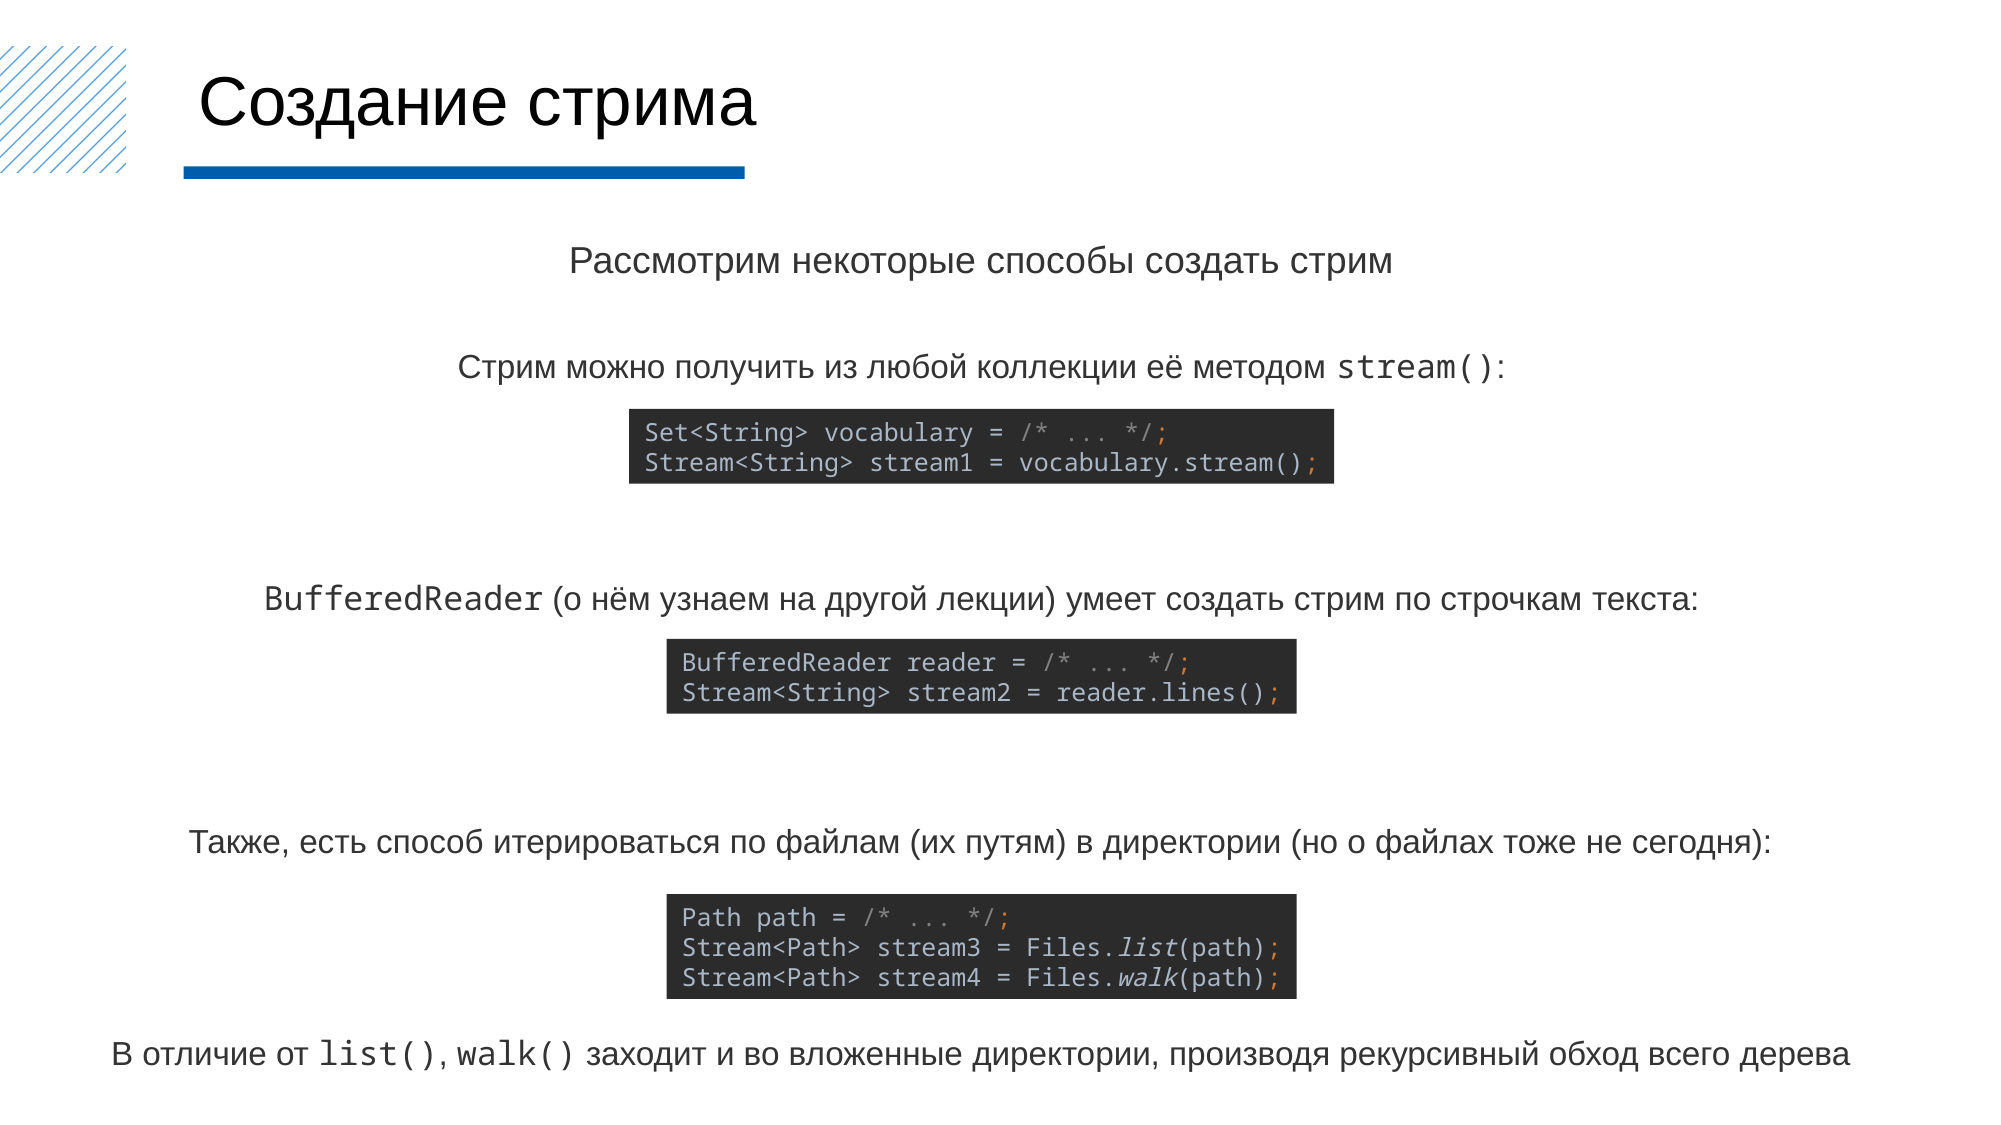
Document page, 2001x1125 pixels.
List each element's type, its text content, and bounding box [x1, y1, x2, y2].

list Создание стрима [183, 58, 1780, 149]
text_box Рассмотрим некоторые способы создать стрим [98, 229, 1865, 289]
text_box Path path = /* ... */; Stream<Path> stream3 = Files.list(path); Stream<Path> stream4 = Files.walk(path); [666, 894, 1297, 999]
text_box BufferedReader reader = /* ... */; Stream<String> stream2 = reader.lines(); [666, 638, 1297, 714]
text_box Стрим можно получить из любой коллекции её методом stream(): [98, 337, 1865, 393]
text_box Также, есть способ итерироваться по файлам (их путям) в директории (но о файлах тоже не сегодня): [98, 812, 1865, 868]
picture [0, 46, 126, 173]
text_box Set<String> vocabulary = /* ... */; Stream<String> stream1 = vocabulary.stream(); [629, 408, 1335, 484]
text_box BufferedReader (о нём узнаем на другой лекции) умеет создать стрим по строчкам текста: [98, 569, 1865, 625]
text_box В отличие от list(), walk() заходит и во вложенные директории, производя рекурсивный обход всего дерева [98, 1024, 1865, 1080]
